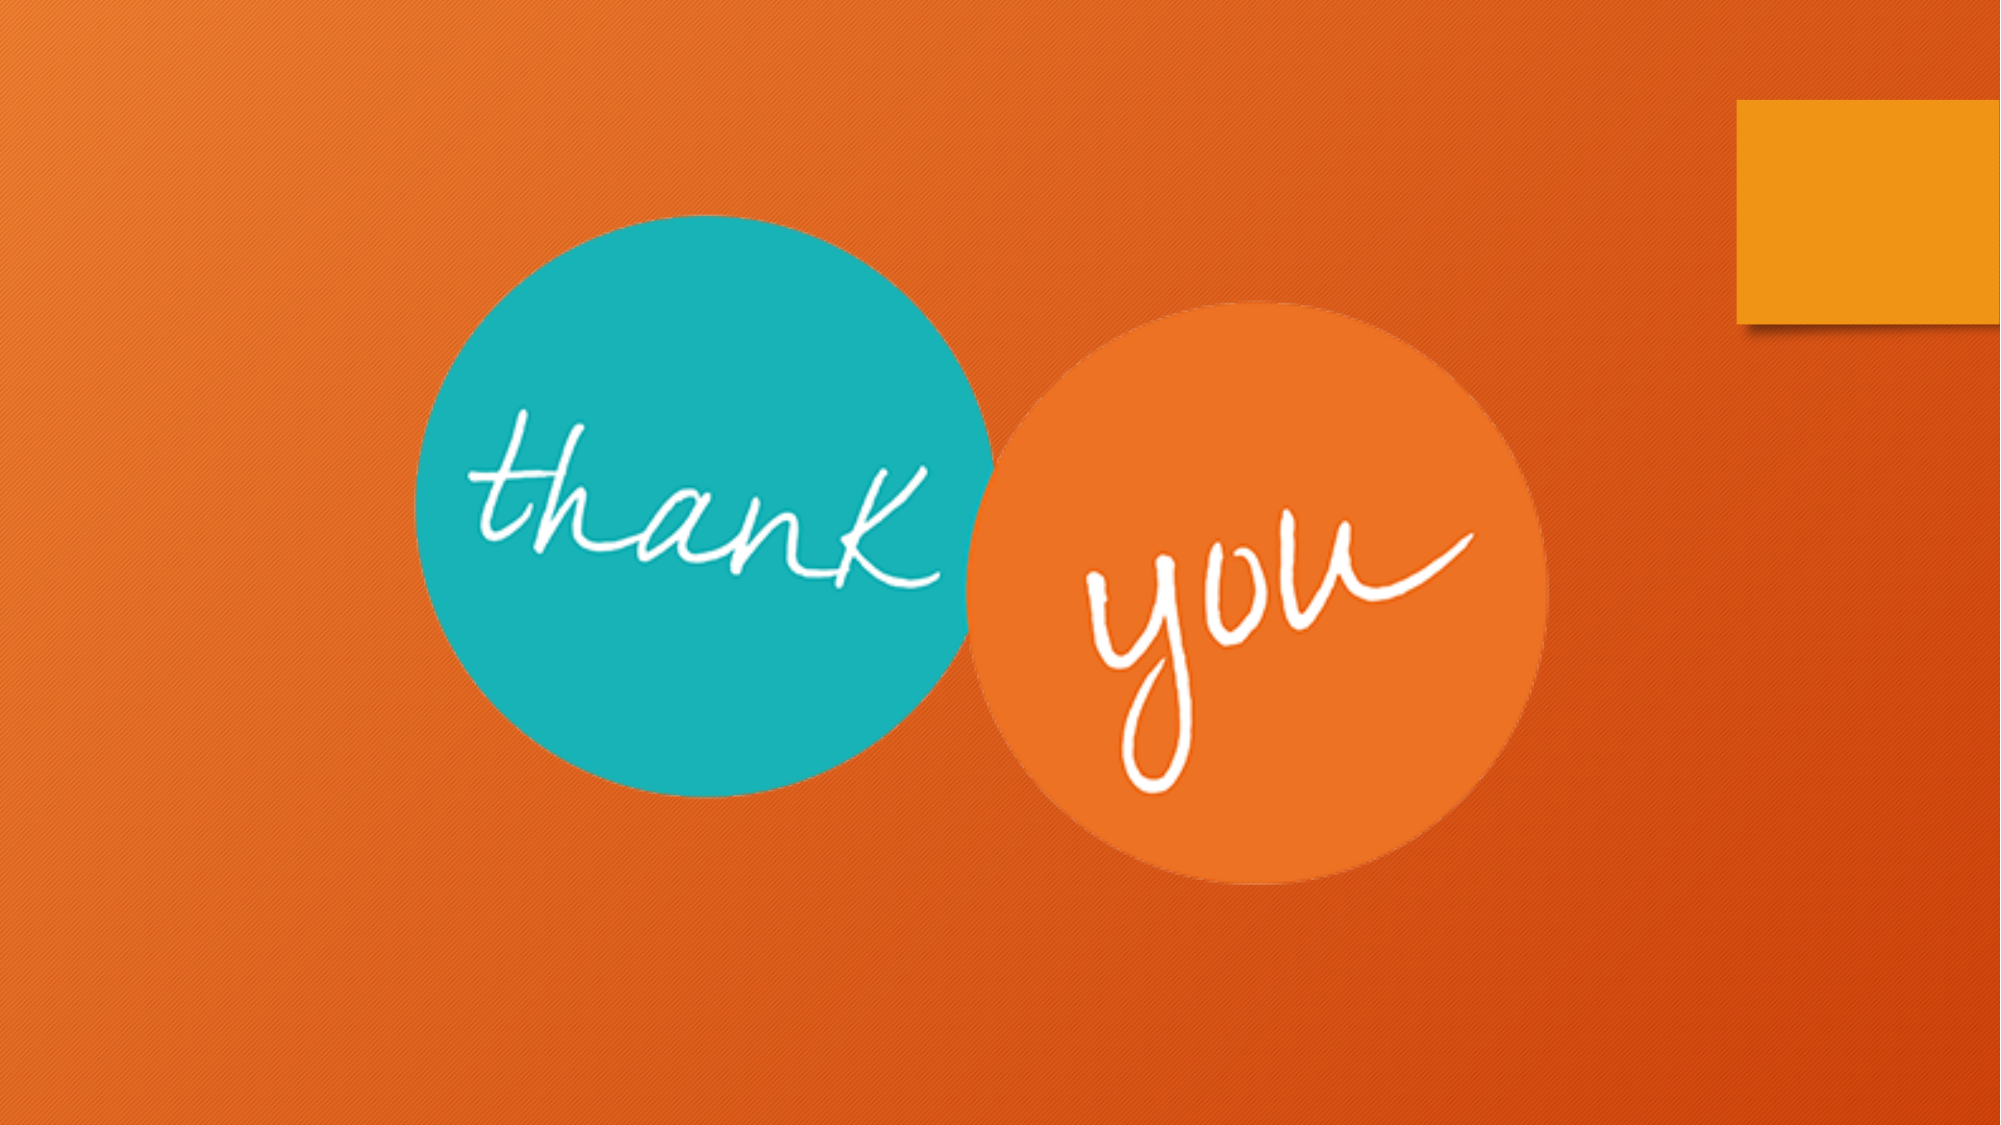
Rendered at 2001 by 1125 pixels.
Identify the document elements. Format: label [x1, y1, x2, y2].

picture [1736, 325, 2000, 347]
picture [375, 210, 1582, 890]
